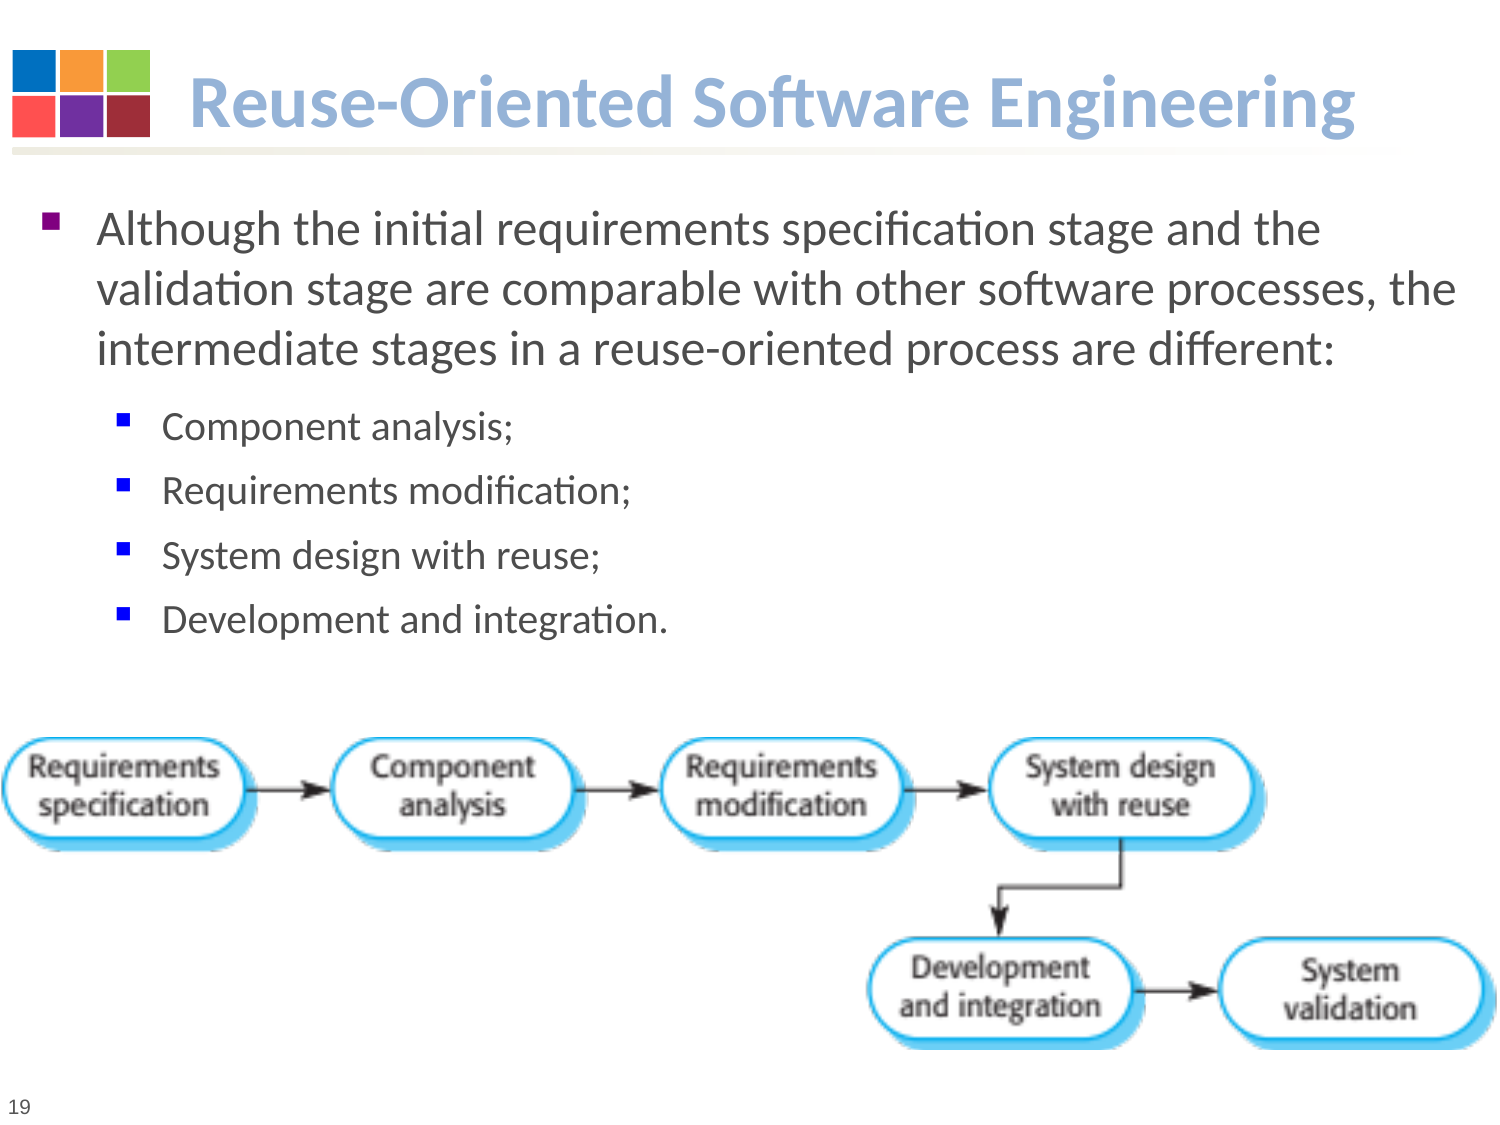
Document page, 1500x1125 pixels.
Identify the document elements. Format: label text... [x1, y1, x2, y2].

title Reuse-Oriented Software Engineering [174, 47, 1475, 150]
list Although the initial requirements specification stage and the validation stage are comparable with other software processes, the intermediate stages in a reuse-oriented process are different: Component analysis; Requirements modification; System design with reuse; Development and integration. [24, 187, 1475, 688]
picture [0, 737, 1498, 1051]
